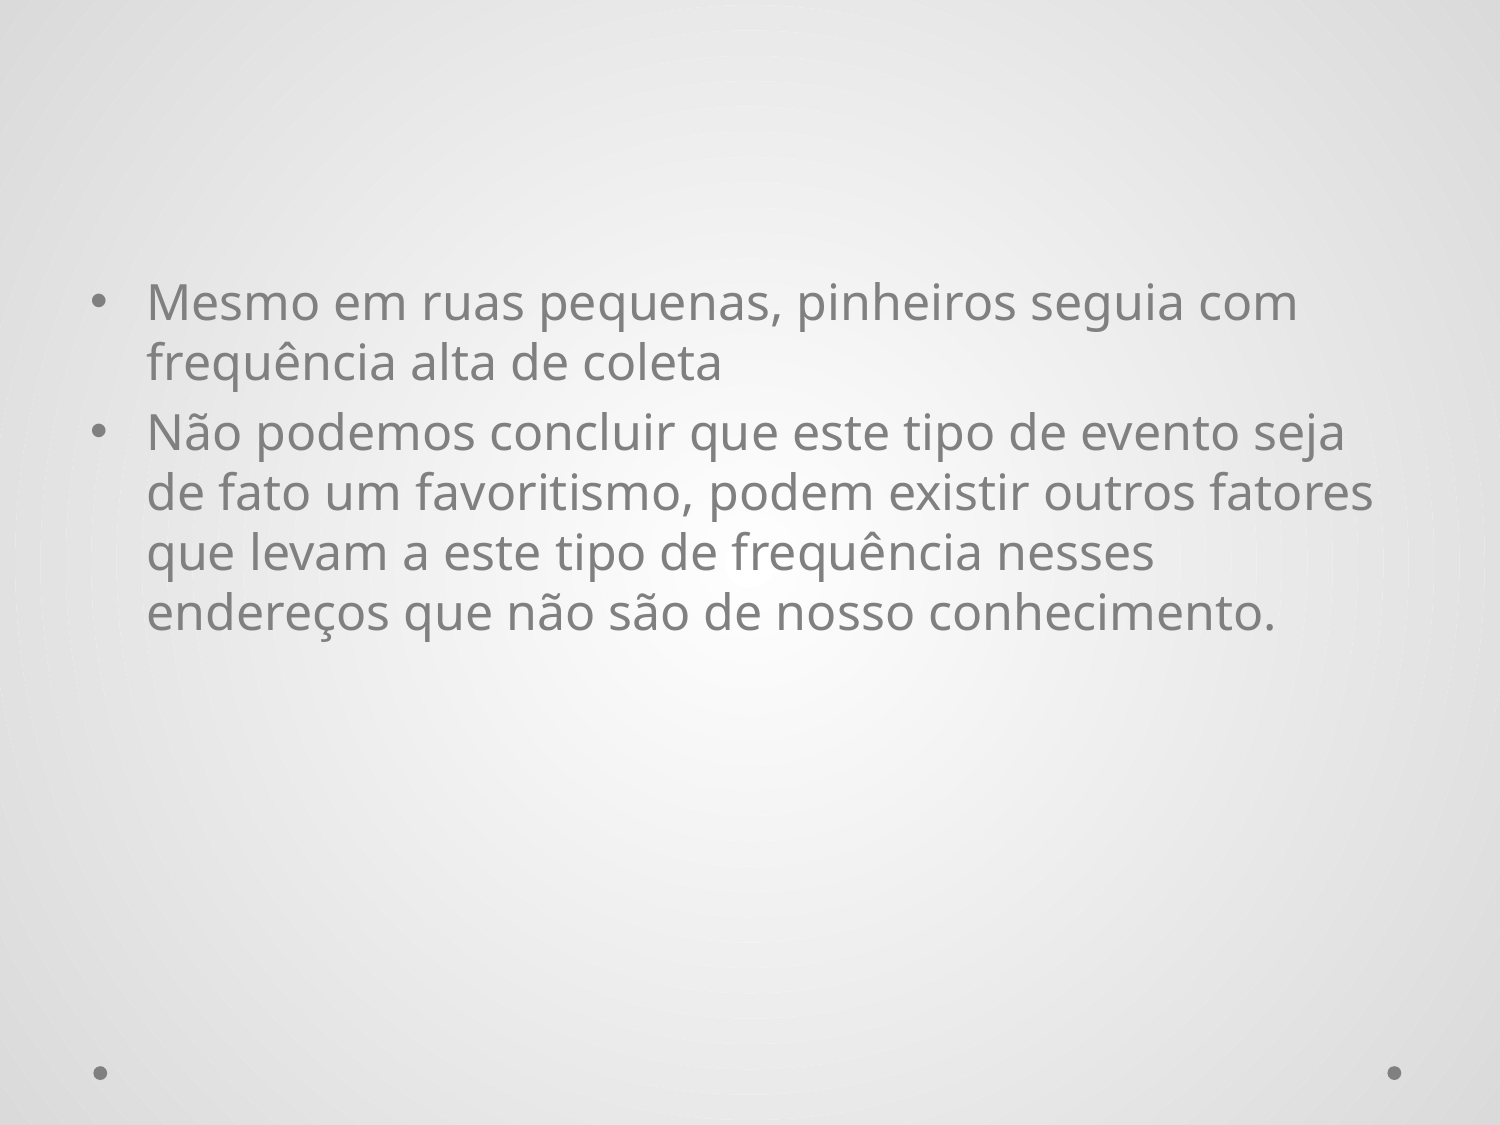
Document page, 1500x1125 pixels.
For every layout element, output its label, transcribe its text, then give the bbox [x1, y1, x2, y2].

list Mesmo em ruas pequenas, pinheiros seguia com frequência alta de coleta Não podemos concluir que este tipo de evento seja de fato um favoritismo, podem existir outros fatores que levam a este tipo de frequência nesses endereços que não são de nosso conhecimento. [75, 262, 1425, 894]
